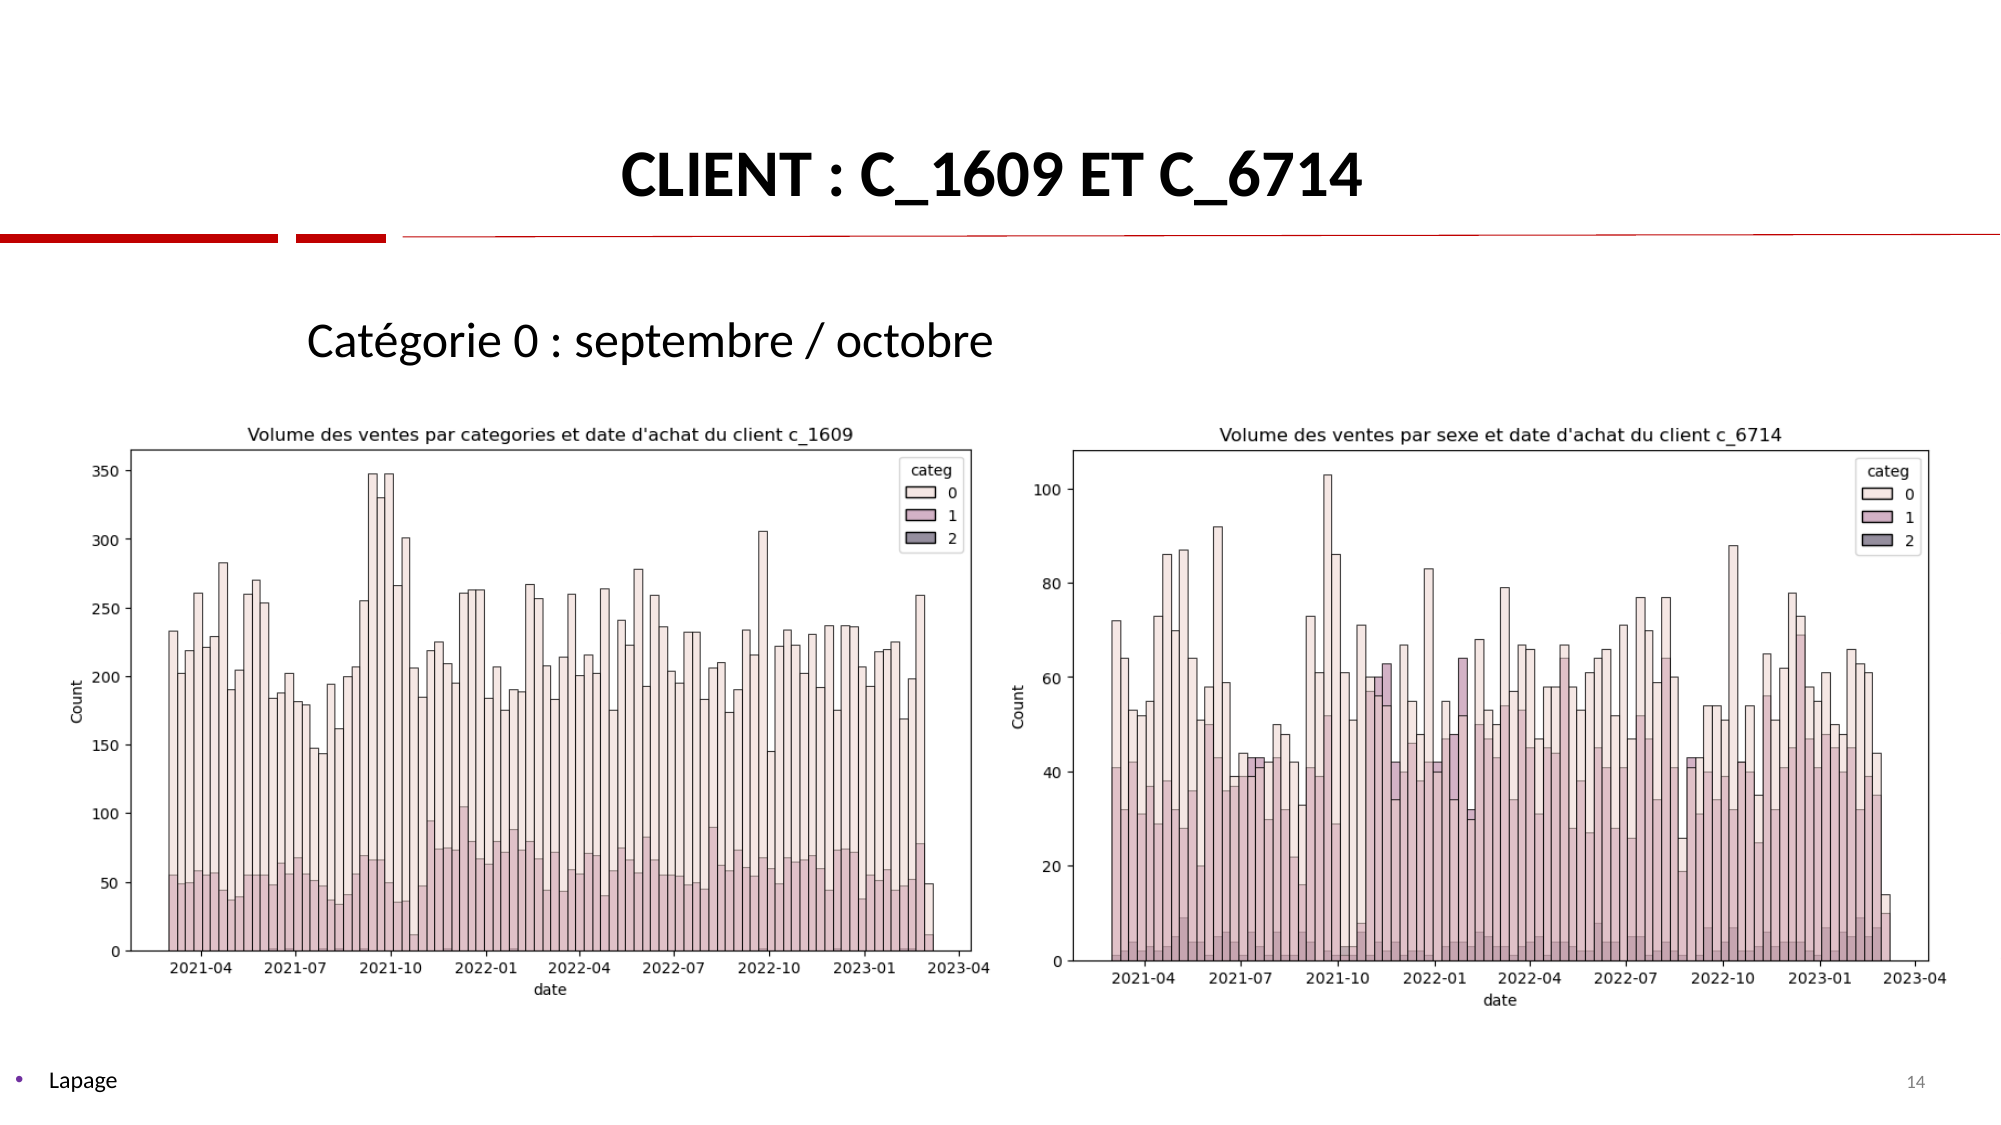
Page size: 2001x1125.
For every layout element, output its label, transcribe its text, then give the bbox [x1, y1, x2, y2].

picture [59, 417, 1958, 1019]
text_box Catégorie 0 : septembre / octobre [292, 299, 1081, 375]
text_box [1505, 405, 2000, 1073]
slide_number 14 [1490, 1060, 1941, 1102]
list Lapage [0, 1060, 372, 1101]
title Client : C_1609 et C_6714 [59, 40, 1941, 211]
